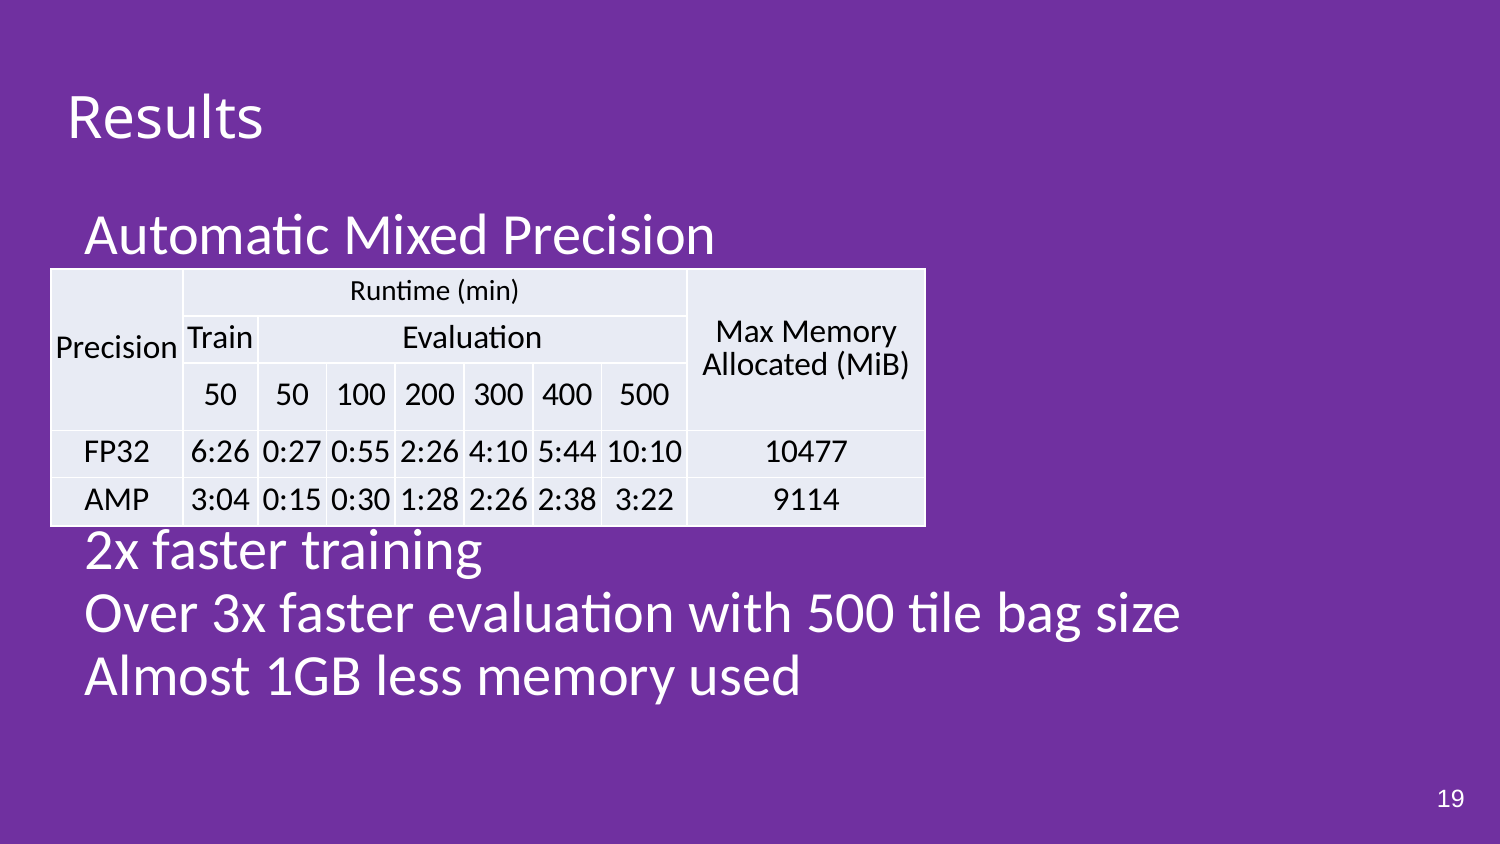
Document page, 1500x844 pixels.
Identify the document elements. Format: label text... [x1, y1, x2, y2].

table_cell Train [184, 317, 257, 362]
table_header Precision [52, 270, 182, 430]
table_cell 0:30 [327, 478, 394, 525]
table_cell 0:15 [259, 478, 326, 525]
table_cell 200 [396, 364, 463, 430]
table_cell 2:26 [465, 478, 532, 525]
table_cell 3:04 [184, 478, 257, 525]
list Automatic Mixed Precision 2x faster training Over 3x faster evaluation with 500 tile bag size Almost 1GB less memory used [51, 189, 1449, 750]
table_header Max Memory Allocated (MiB) [688, 270, 924, 430]
table_cell FP32 [52, 431, 182, 477]
table_cell 50 [259, 364, 326, 430]
table_cell 2:26 [396, 431, 463, 477]
table_cell 6:26 [184, 431, 257, 477]
table_cell Evaluation [259, 317, 686, 362]
table_cell 500 [602, 364, 686, 430]
table_cell 3:22 [602, 478, 686, 525]
table_cell 1:28 [396, 478, 463, 525]
table_cell 2:38 [534, 478, 601, 525]
title Results [51, 72, 1449, 167]
table_cell 400 [534, 364, 601, 430]
table_cell 4:10 [465, 431, 532, 477]
table_cell 9114 [688, 478, 924, 525]
table_cell 300 [465, 364, 532, 430]
table_cell 10:10 [602, 431, 686, 477]
table_cell AMP [52, 478, 182, 525]
table_header Runtime (min) [184, 270, 686, 315]
table_cell 0:27 [259, 431, 326, 477]
table_cell 0:55 [327, 431, 394, 477]
table_cell 50 [184, 364, 257, 430]
table_cell 5:44 [534, 431, 601, 477]
slide_number 19 [1389, 764, 1480, 830]
table_cell 100 [327, 364, 394, 430]
table_cell 10477 [688, 431, 924, 477]
